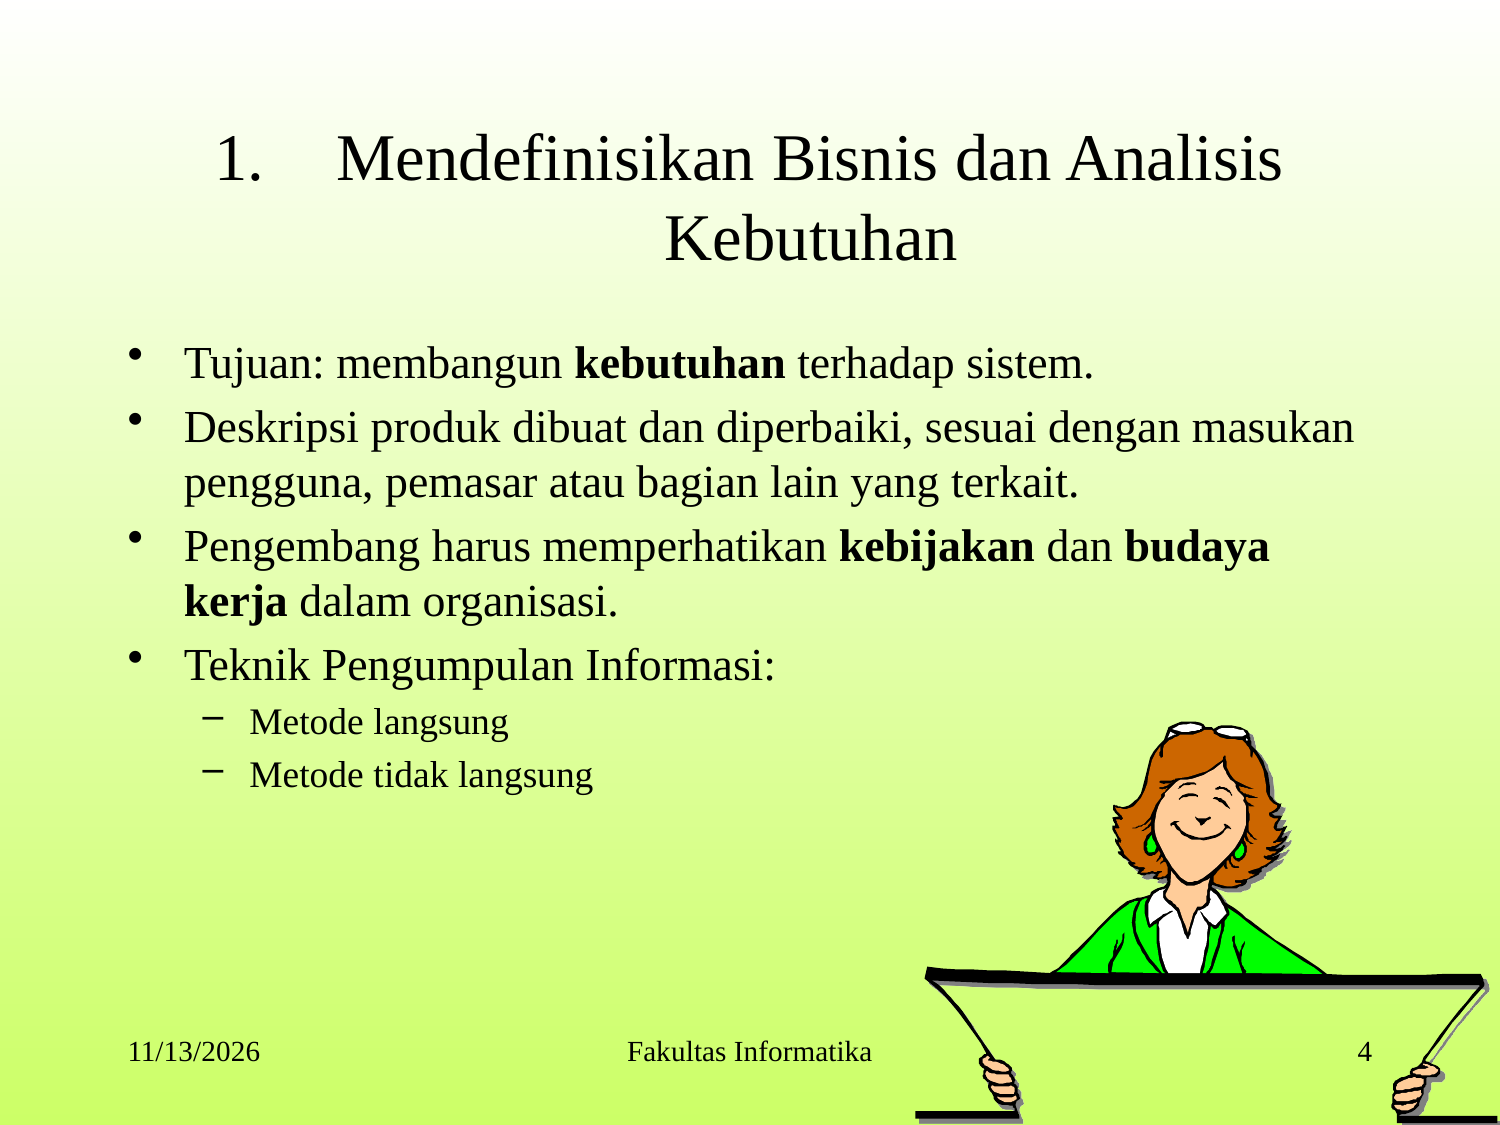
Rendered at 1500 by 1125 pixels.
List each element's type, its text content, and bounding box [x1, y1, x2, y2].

footer Fakultas Informatika [512, 1024, 988, 1101]
slide_number 4 [1074, 1024, 1388, 1101]
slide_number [112, 1024, 426, 1101]
title Mendefinisikan Bisnis dan Analisis Kebutuhan [112, 99, 1388, 288]
list Tujuan: membangun kebutuhan terhadap sistem. Deskripsi produk dibuat dan diperbaiki, sesuai dengan masukan pengguna, pemasar atau bagian lain yang terkait. Pengembang harus memperhatikan kebijakan dan budaya kerja dalam organisasi. Teknik Pengumpulan Informasi: Metode langsung Metode tidak langsung [112, 324, 1388, 1001]
